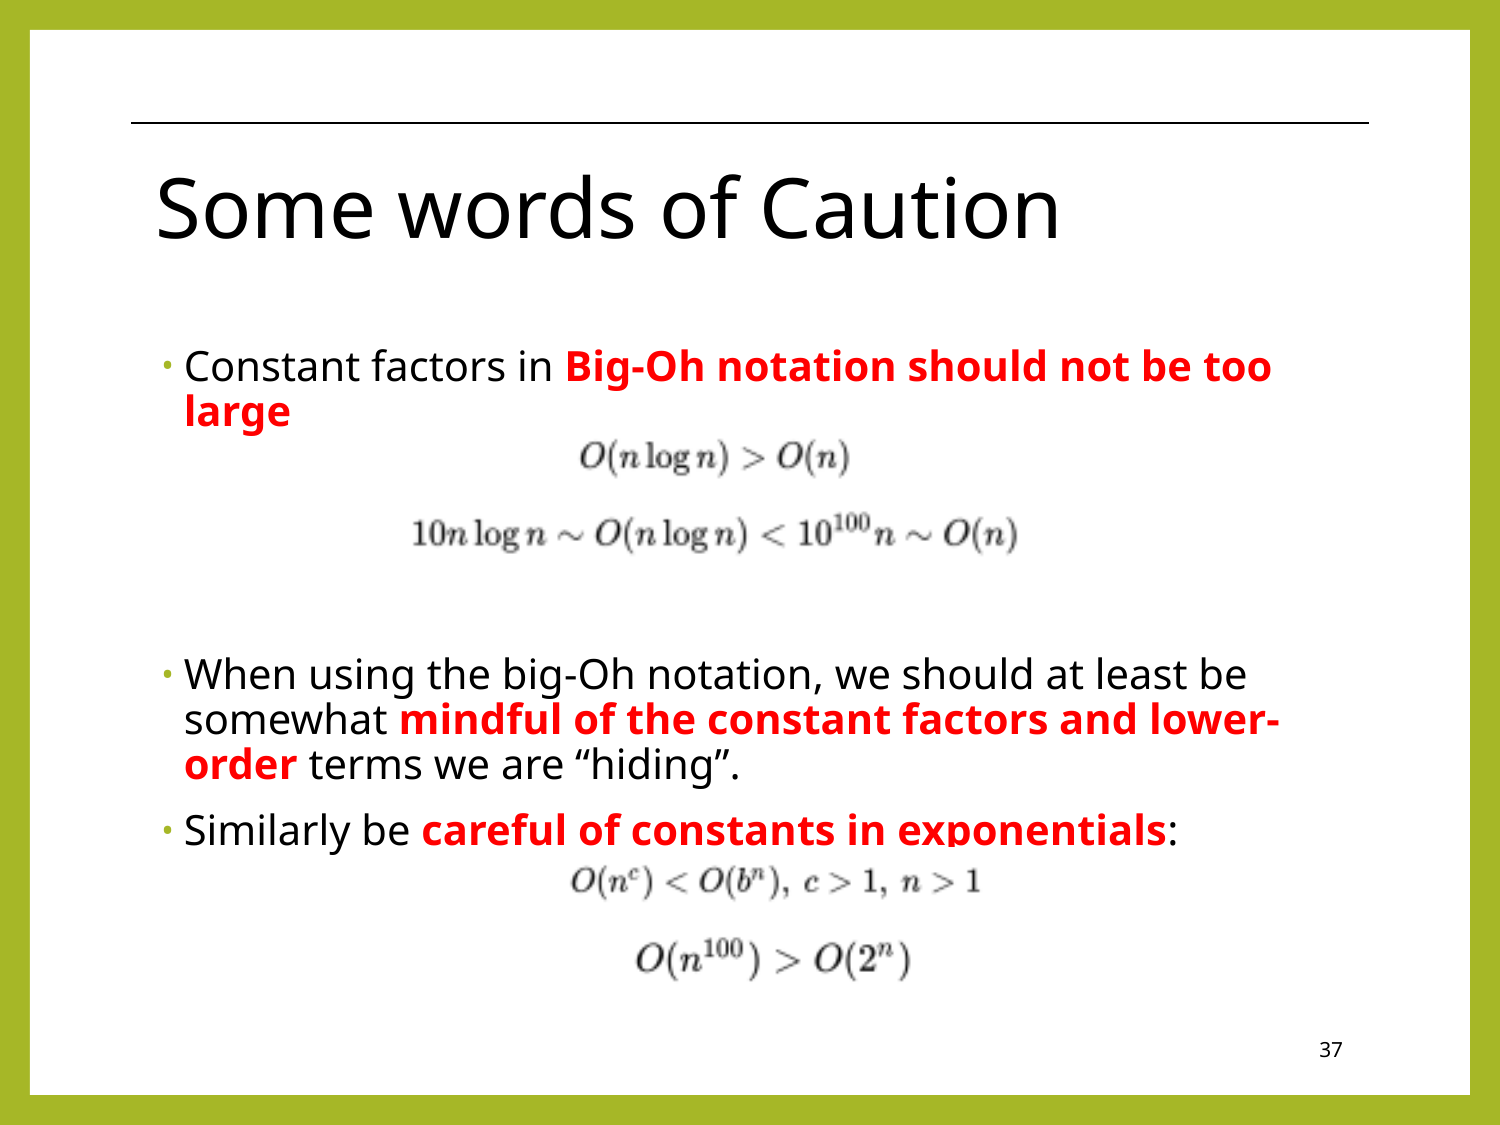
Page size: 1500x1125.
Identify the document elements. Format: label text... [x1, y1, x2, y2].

picture [552, 847, 1016, 1008]
title Some words of Caution [140, 99, 1356, 323]
picture [386, 408, 1039, 585]
list Constant factors in Big-Oh notation should not be too large When using the big-Oh notation, we should at least be somewhat mindful of the constant factors and lower-order terms we are “hiding”. Similarly be careful of constants in exponentials: [140, 337, 1356, 1000]
slide_number 37 [1147, 1020, 1358, 1081]
